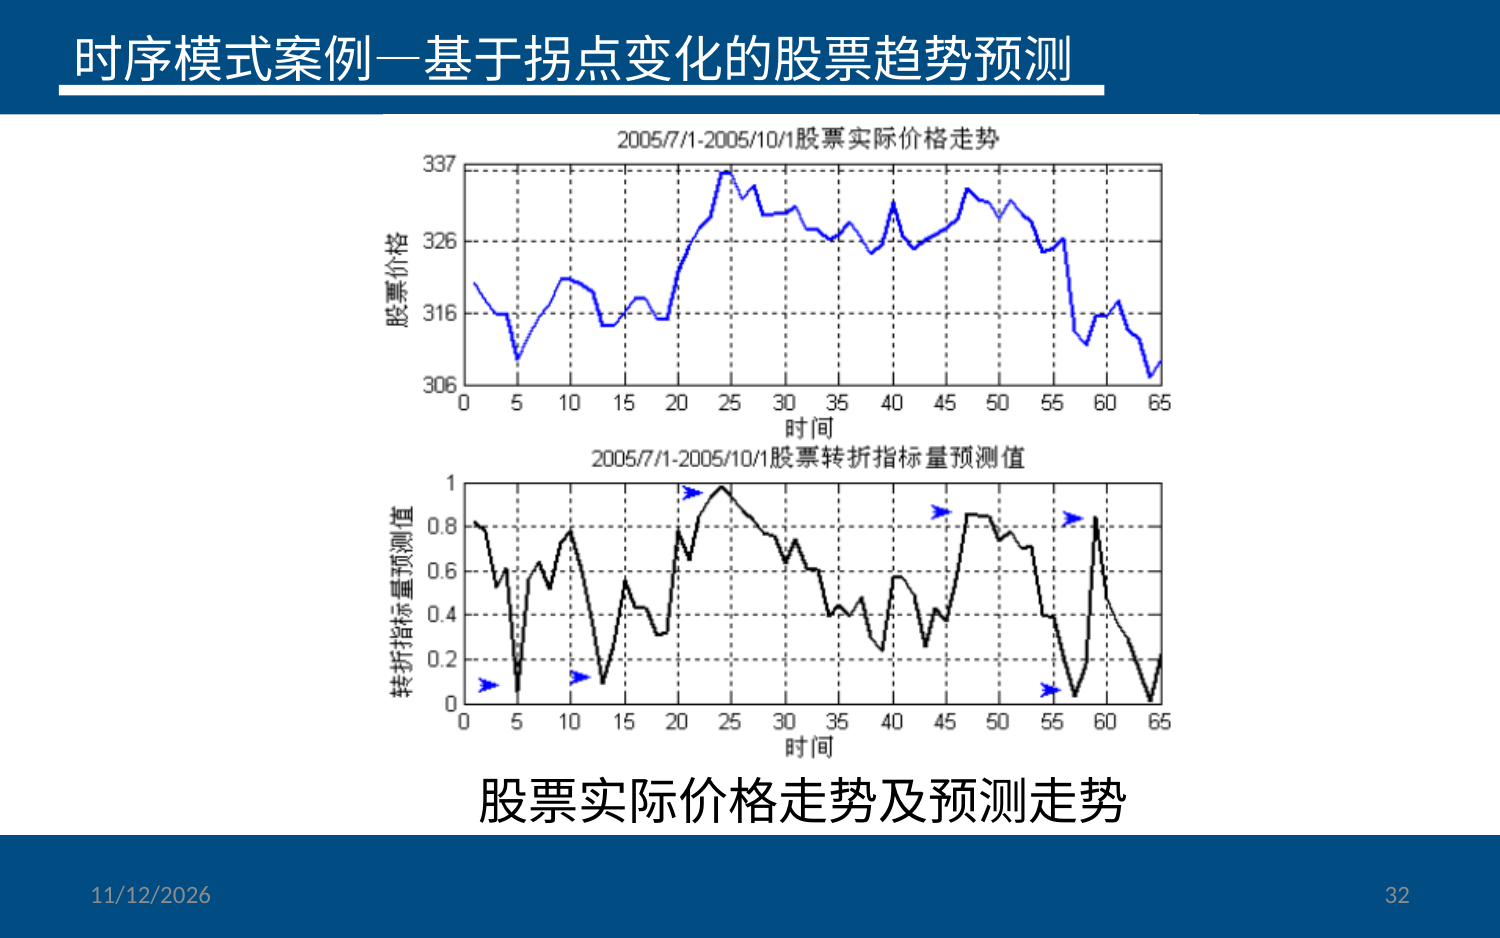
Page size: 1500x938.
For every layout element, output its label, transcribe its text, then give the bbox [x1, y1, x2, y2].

slide_number 32 [1074, 868, 1425, 919]
picture [383, 114, 1200, 762]
text_box [0, 112, 1500, 837]
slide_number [75, 868, 425, 919]
text_box 股票实际价格走势及预测走势 [431, 770, 1176, 835]
text_box 时序模式案例—基于拐点变化的股票趋势预测 [58, 19, 1140, 95]
text_box [57, 83, 1106, 98]
